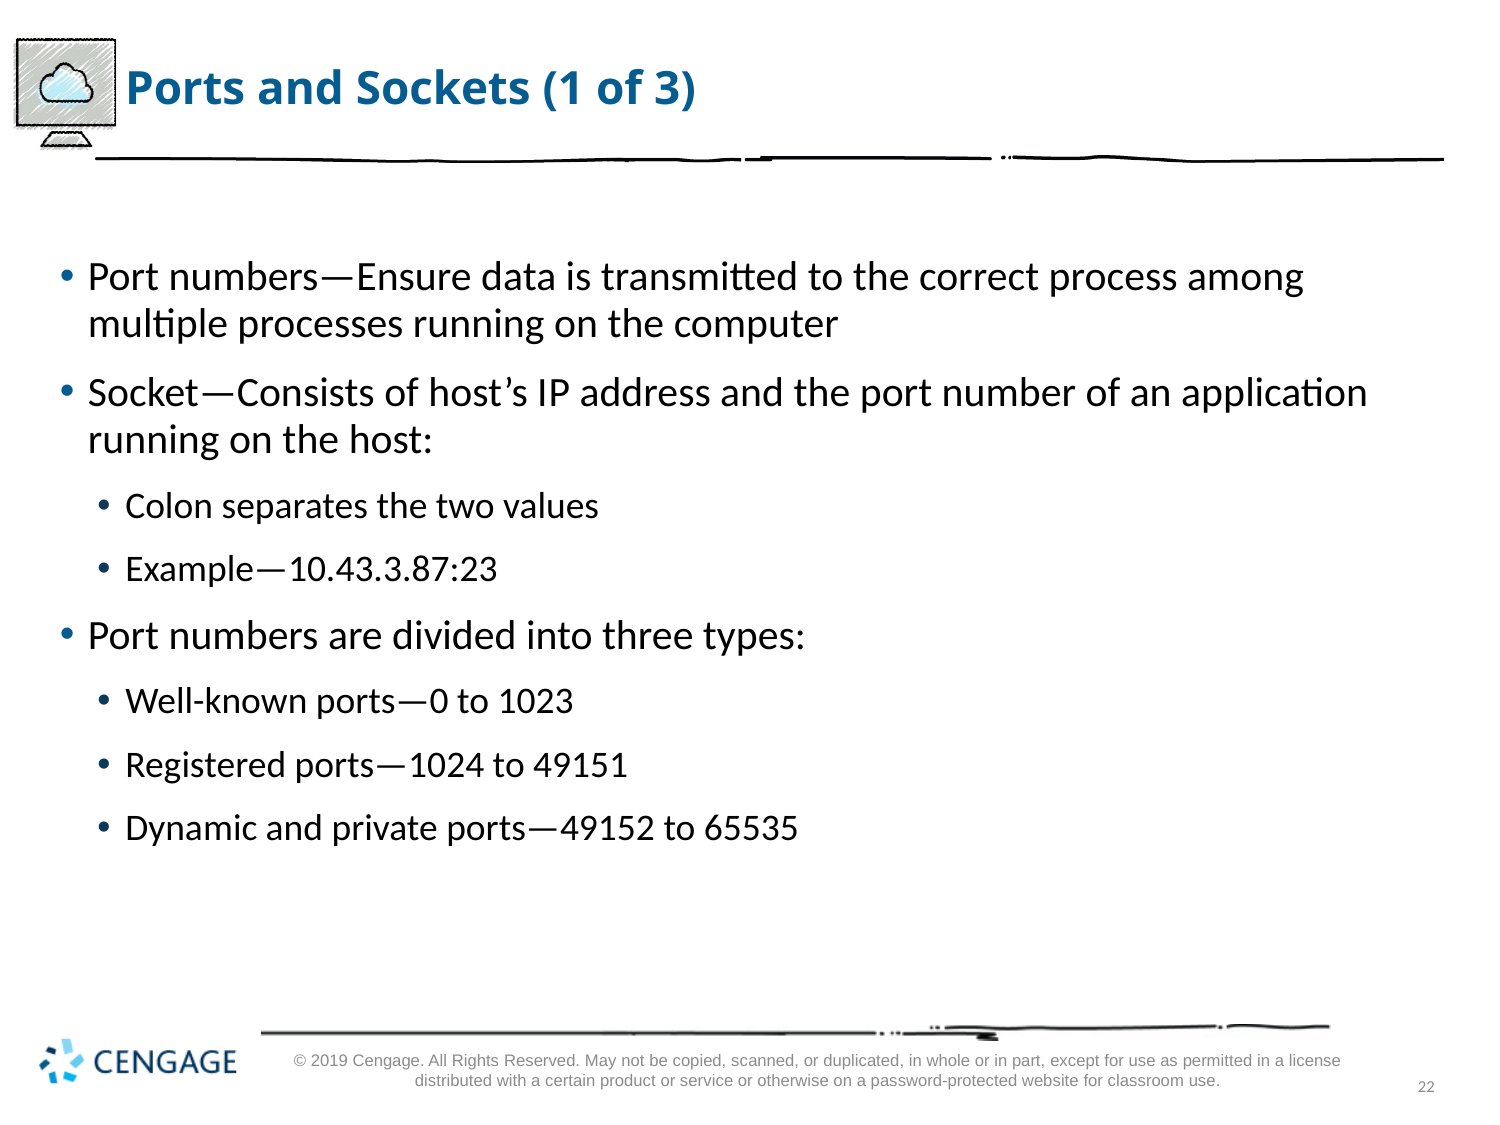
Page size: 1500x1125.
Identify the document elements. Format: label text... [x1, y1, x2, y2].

picture [261, 1024, 1331, 1041]
picture [19, 1025, 249, 1096]
title Ports and Sockets (1 of 3) [125, 66, 1442, 116]
footer © 2019 Cengage. All Rights Reserved. May not be copied, scanned, or duplicated, in whole or in part, except for use as permitted in a license distributed with a certain product or service or otherwise on a password-protected website for classroom use. [262, 1050, 1375, 1091]
list Port numbers—Ensure data is transmitted to the correct process among multiple processes running on the computer Socket—Consists of host’s I P address and the port number of an application running on the host: Colon separates the two values Example—10.43.3.87:23 Port numbers are divided into three types: Well-known ports—0 to 1023 Registered ports—1024 to 49151 Dynamic and private ports—49152 to 65535 [59, 252, 1441, 856]
picture [13, 36, 117, 151]
picture [95, 155, 1444, 163]
